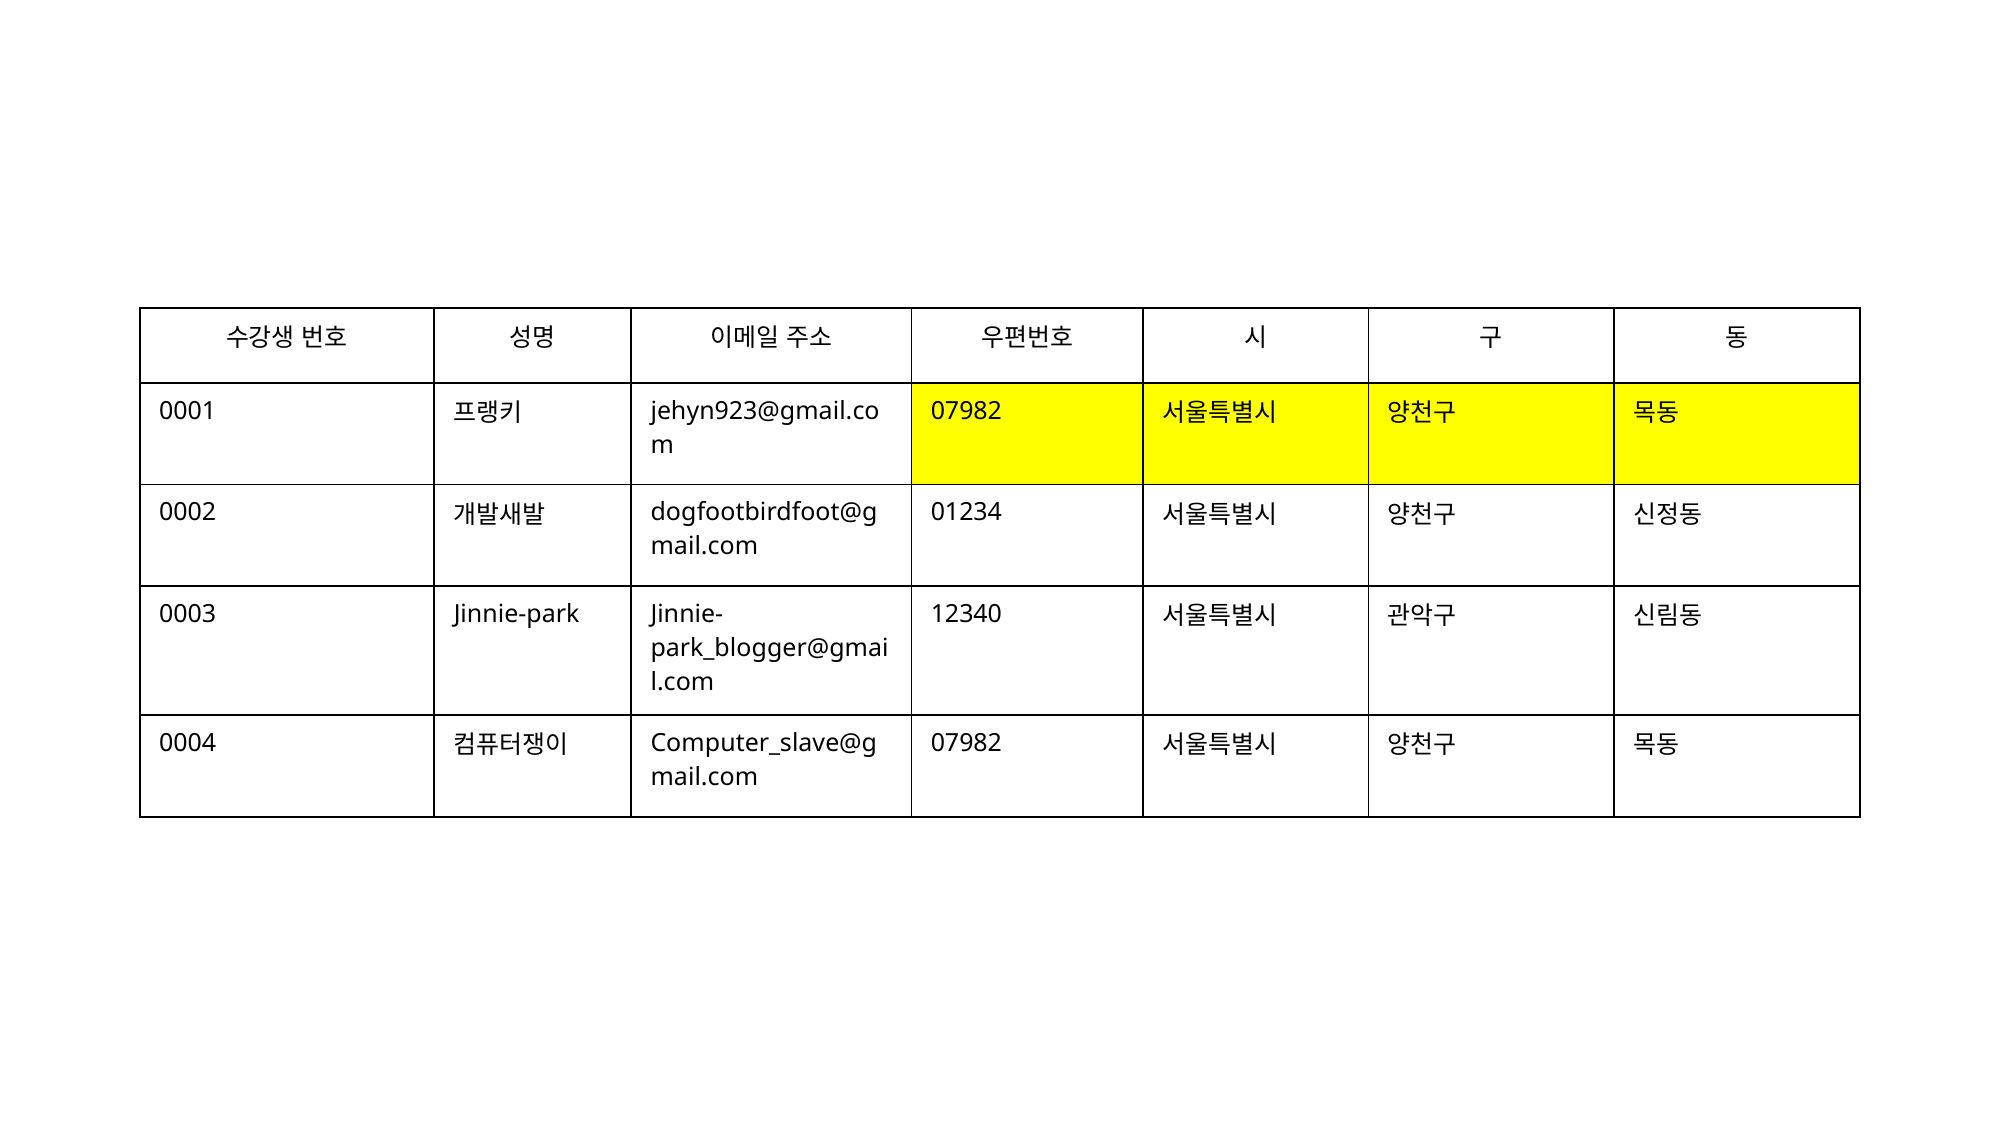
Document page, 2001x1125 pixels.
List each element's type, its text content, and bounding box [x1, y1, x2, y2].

table_cell jehyn923@gmail.com [632, 384, 911, 484]
table_cell 양천구 [1369, 716, 1613, 816]
table_cell 개발새발 [435, 485, 630, 585]
table_header 시 [1144, 309, 1368, 382]
table_cell 01234 [912, 485, 1142, 585]
table_header 성명 [435, 309, 630, 382]
table_cell 0002 [141, 485, 433, 585]
table_cell 신정동 [1615, 485, 1859, 585]
table_cell 0004 [141, 716, 433, 816]
table_cell 양천구 [1369, 384, 1613, 484]
table_cell 서울특별시 [1144, 716, 1368, 816]
table_cell 서울특별시 [1144, 587, 1368, 714]
table_cell 0003 [141, 587, 433, 714]
table_cell 프랭키 [435, 384, 630, 484]
table_cell 신림동 [1615, 587, 1859, 714]
table_header 수강생 번호 [141, 309, 433, 382]
table_cell dogfootbirdfoot@gmail.com [632, 485, 911, 585]
table_cell 관악구 [1369, 587, 1613, 714]
table_cell Jinnie-park [435, 587, 630, 714]
table_cell 07982 [912, 384, 1142, 484]
table_cell 12340 [912, 587, 1142, 714]
table_cell 목동 [1615, 384, 1859, 484]
table_cell 양천구 [1369, 485, 1613, 585]
table_header 우편번호 [912, 309, 1142, 382]
table_header 이메일 주소 [632, 309, 911, 382]
table_cell Jinnie-park_blogger@gmail.com [632, 587, 911, 714]
table_cell 서울특별시 [1144, 485, 1368, 585]
table_cell 07982 [912, 716, 1142, 816]
table_cell 0001 [141, 384, 433, 484]
table_cell 서울특별시 [1144, 384, 1368, 484]
table_cell 컴퓨터쟁이 [435, 716, 630, 816]
table_header 동 [1615, 309, 1859, 382]
table_header 구 [1369, 309, 1613, 382]
table_cell 목동 [1615, 716, 1859, 816]
table_cell Computer_slave@gmail.com [632, 716, 911, 816]
